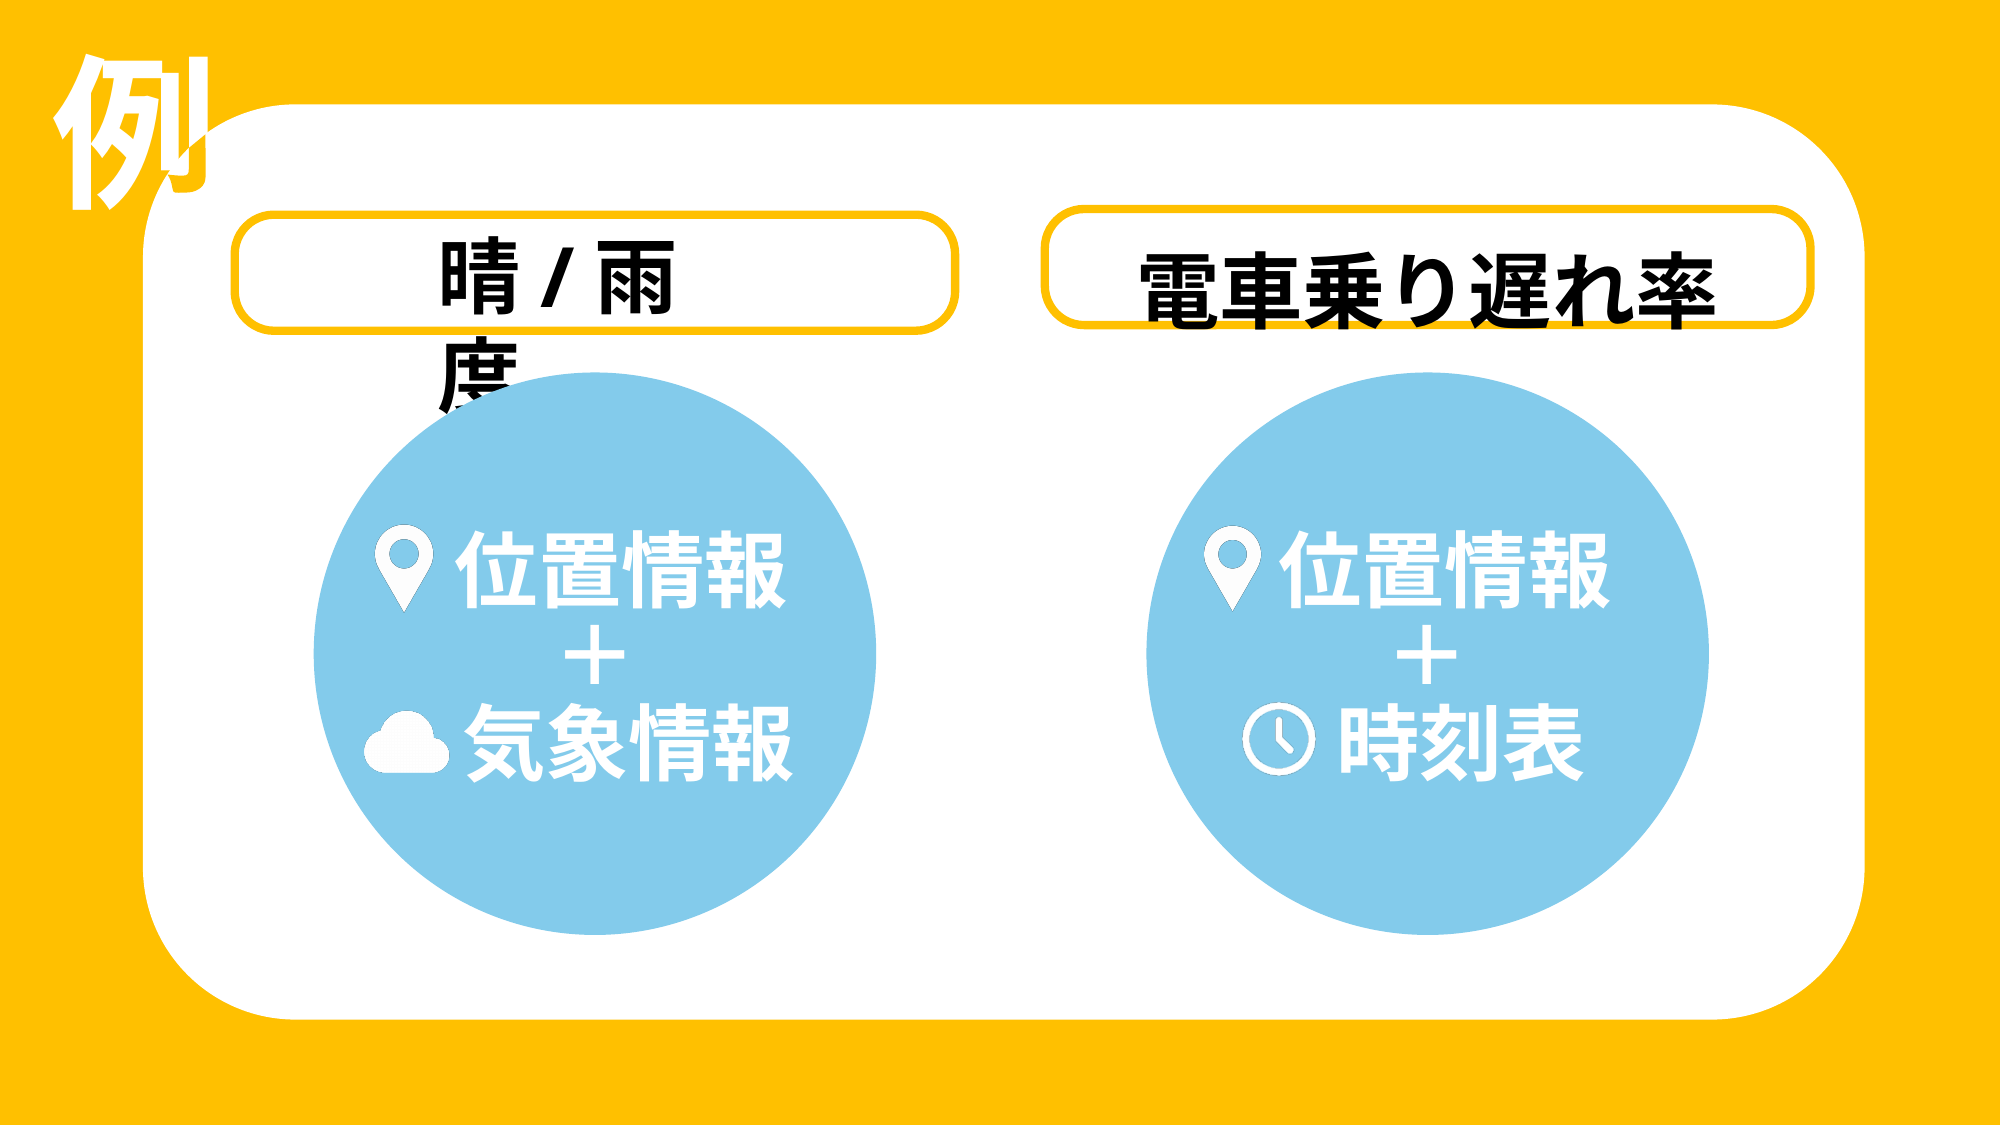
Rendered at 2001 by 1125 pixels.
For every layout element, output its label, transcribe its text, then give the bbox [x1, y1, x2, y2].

picture [360, 695, 453, 788]
picture [1235, 695, 1324, 783]
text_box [1145, 371, 1710, 936]
text_box [167, 134, 206, 193]
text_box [313, 371, 877, 936]
text_box 例 [37, 21, 234, 236]
text_box [141, 102, 1867, 1022]
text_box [234, 214, 956, 334]
picture [1199, 523, 1270, 616]
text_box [1044, 181, 1812, 335]
picture [370, 522, 443, 617]
